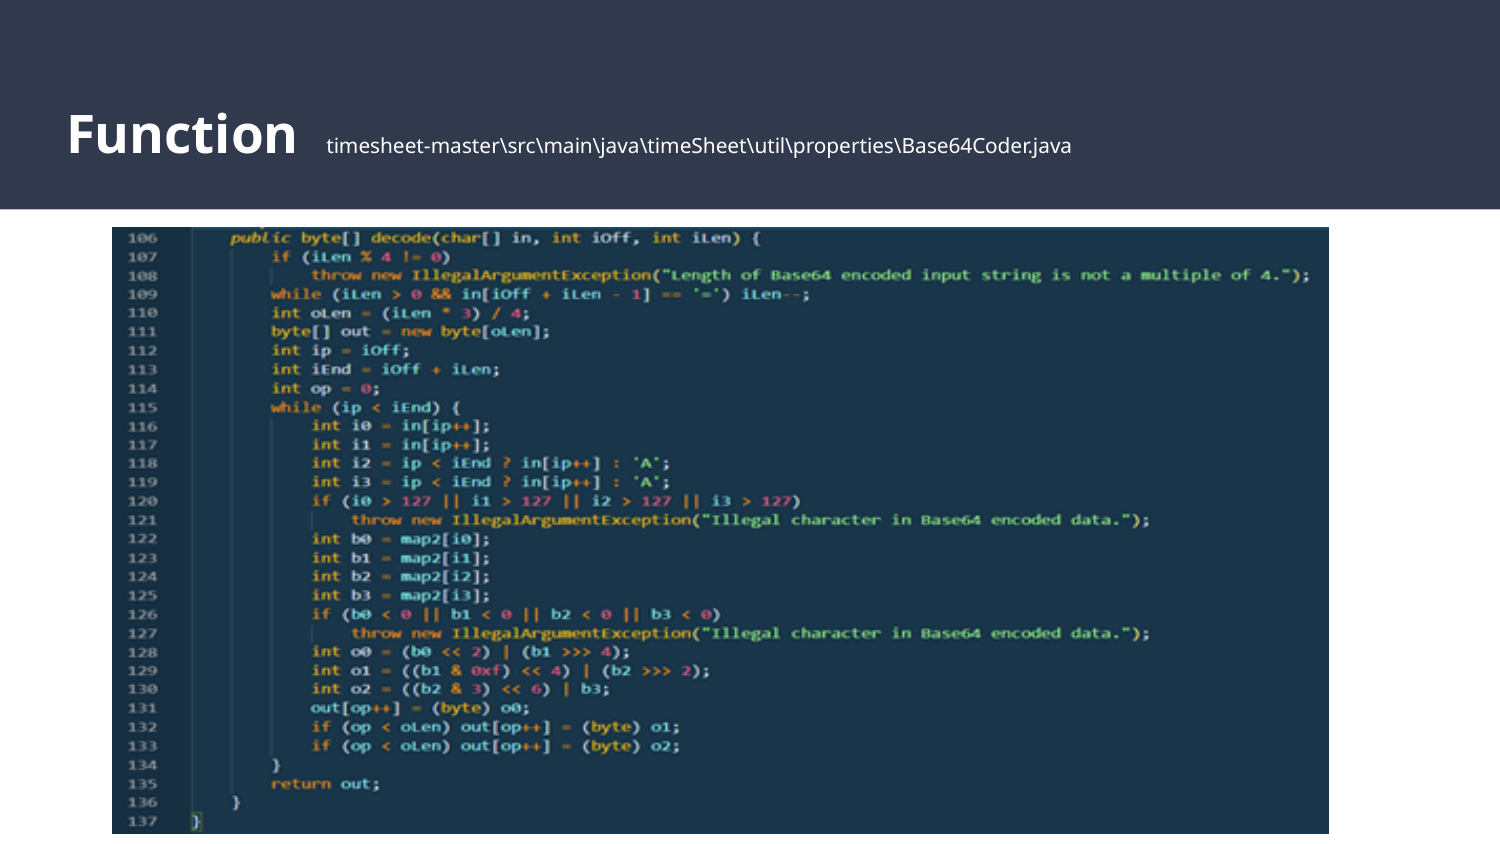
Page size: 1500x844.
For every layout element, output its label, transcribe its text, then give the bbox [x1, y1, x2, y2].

title Function timesheet-master\src\main\java\timeSheet\util\properties\Base64Coder.java [51, 82, 1449, 185]
picture [112, 227, 1330, 834]
